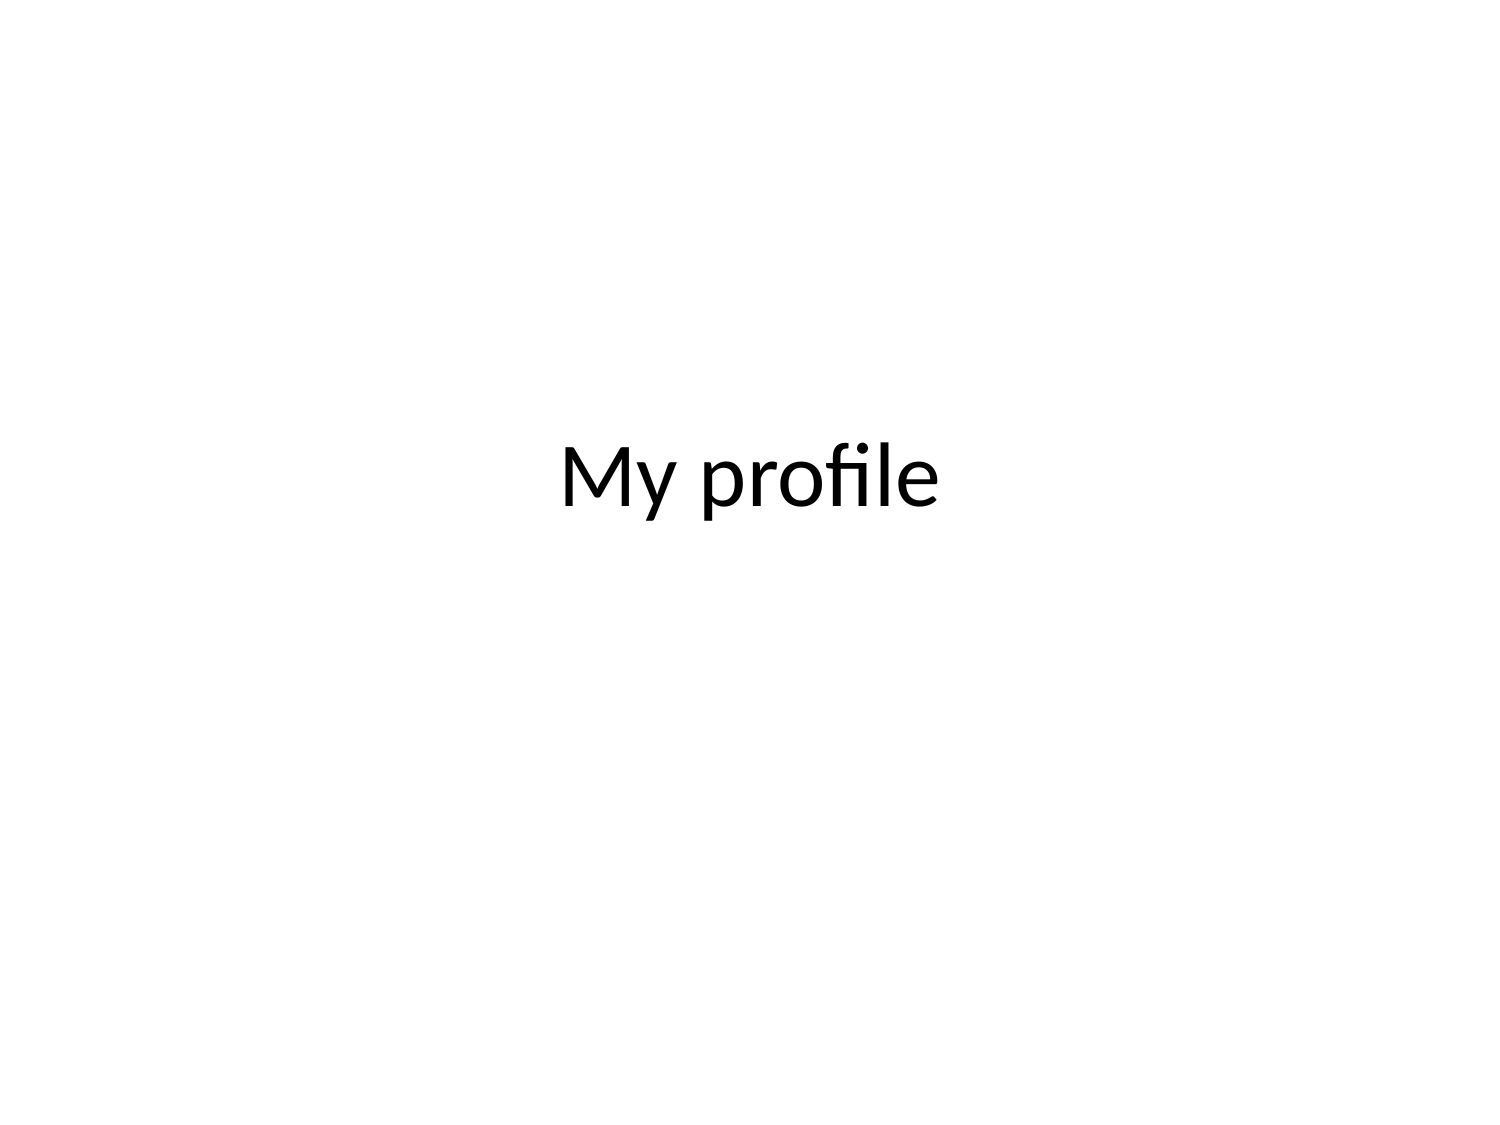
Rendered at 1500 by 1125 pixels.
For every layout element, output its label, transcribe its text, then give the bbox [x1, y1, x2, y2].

title My profile [112, 349, 1388, 591]
